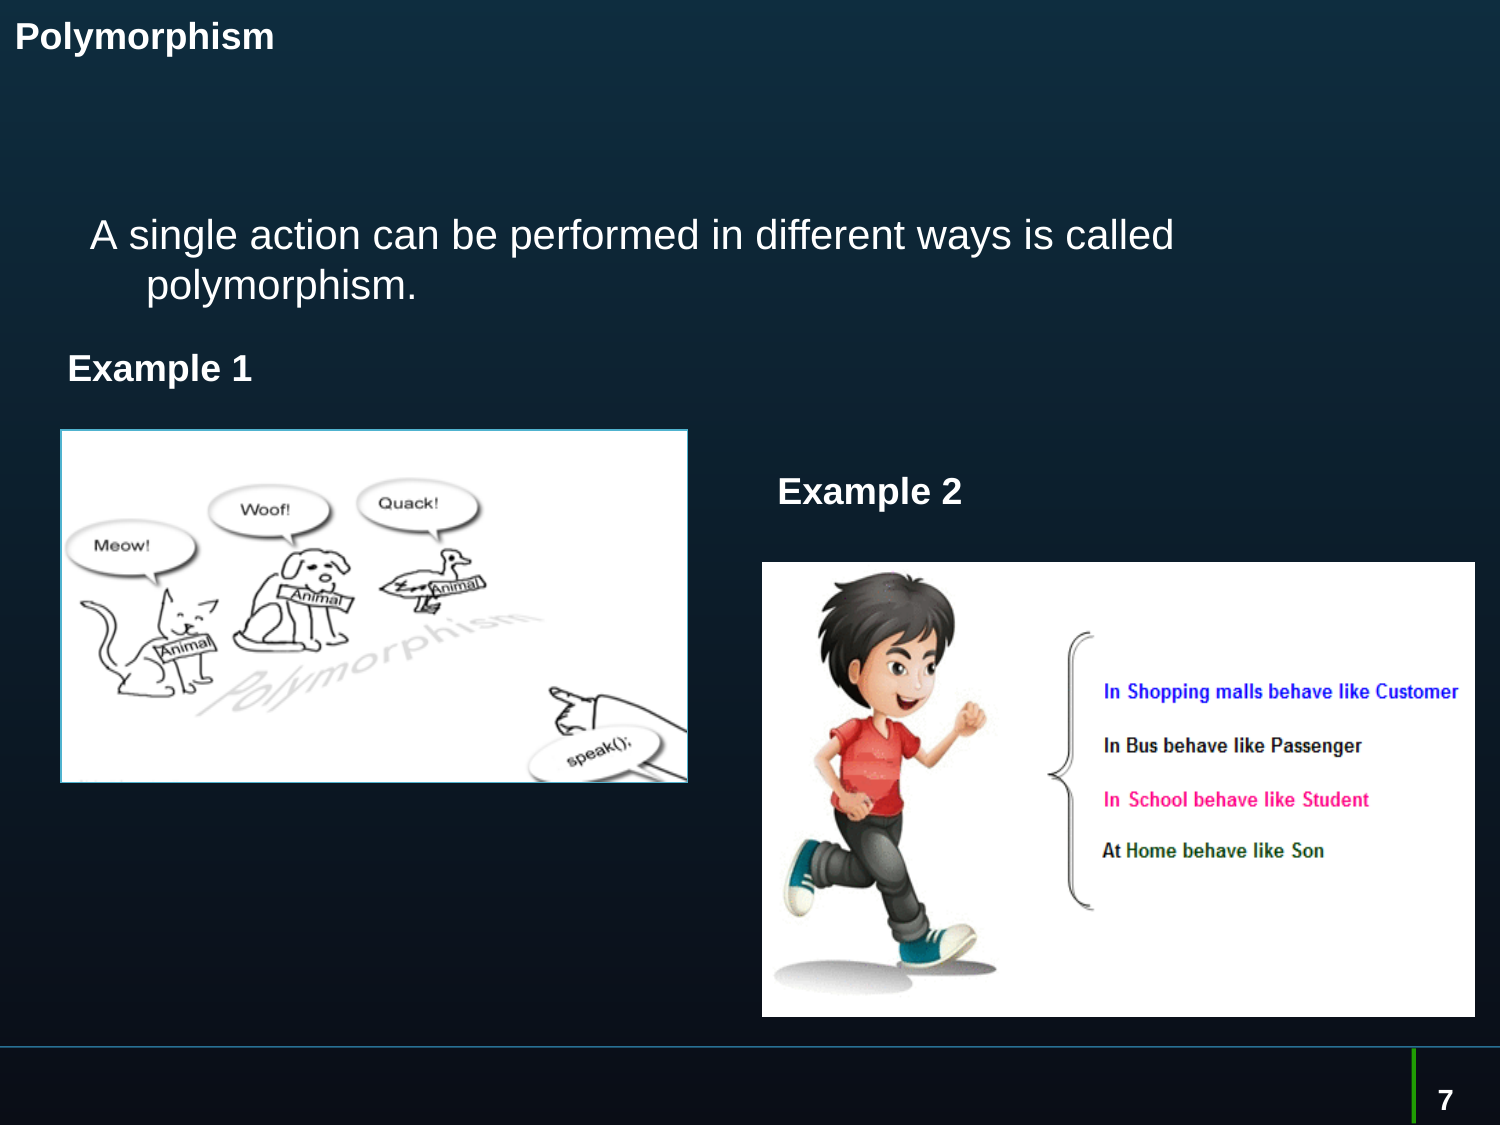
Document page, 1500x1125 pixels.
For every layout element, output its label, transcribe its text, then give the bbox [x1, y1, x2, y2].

title Polymorphism [0, 4, 1125, 92]
text_box Example 2 [762, 460, 1018, 520]
picture [61, 430, 688, 783]
slide_number 7 [1422, 1073, 1500, 1112]
list A single action can be performed in different ways is called polymorphism. [75, 200, 1425, 337]
picture [762, 562, 1476, 1017]
text_box Example 1 [52, 336, 308, 397]
